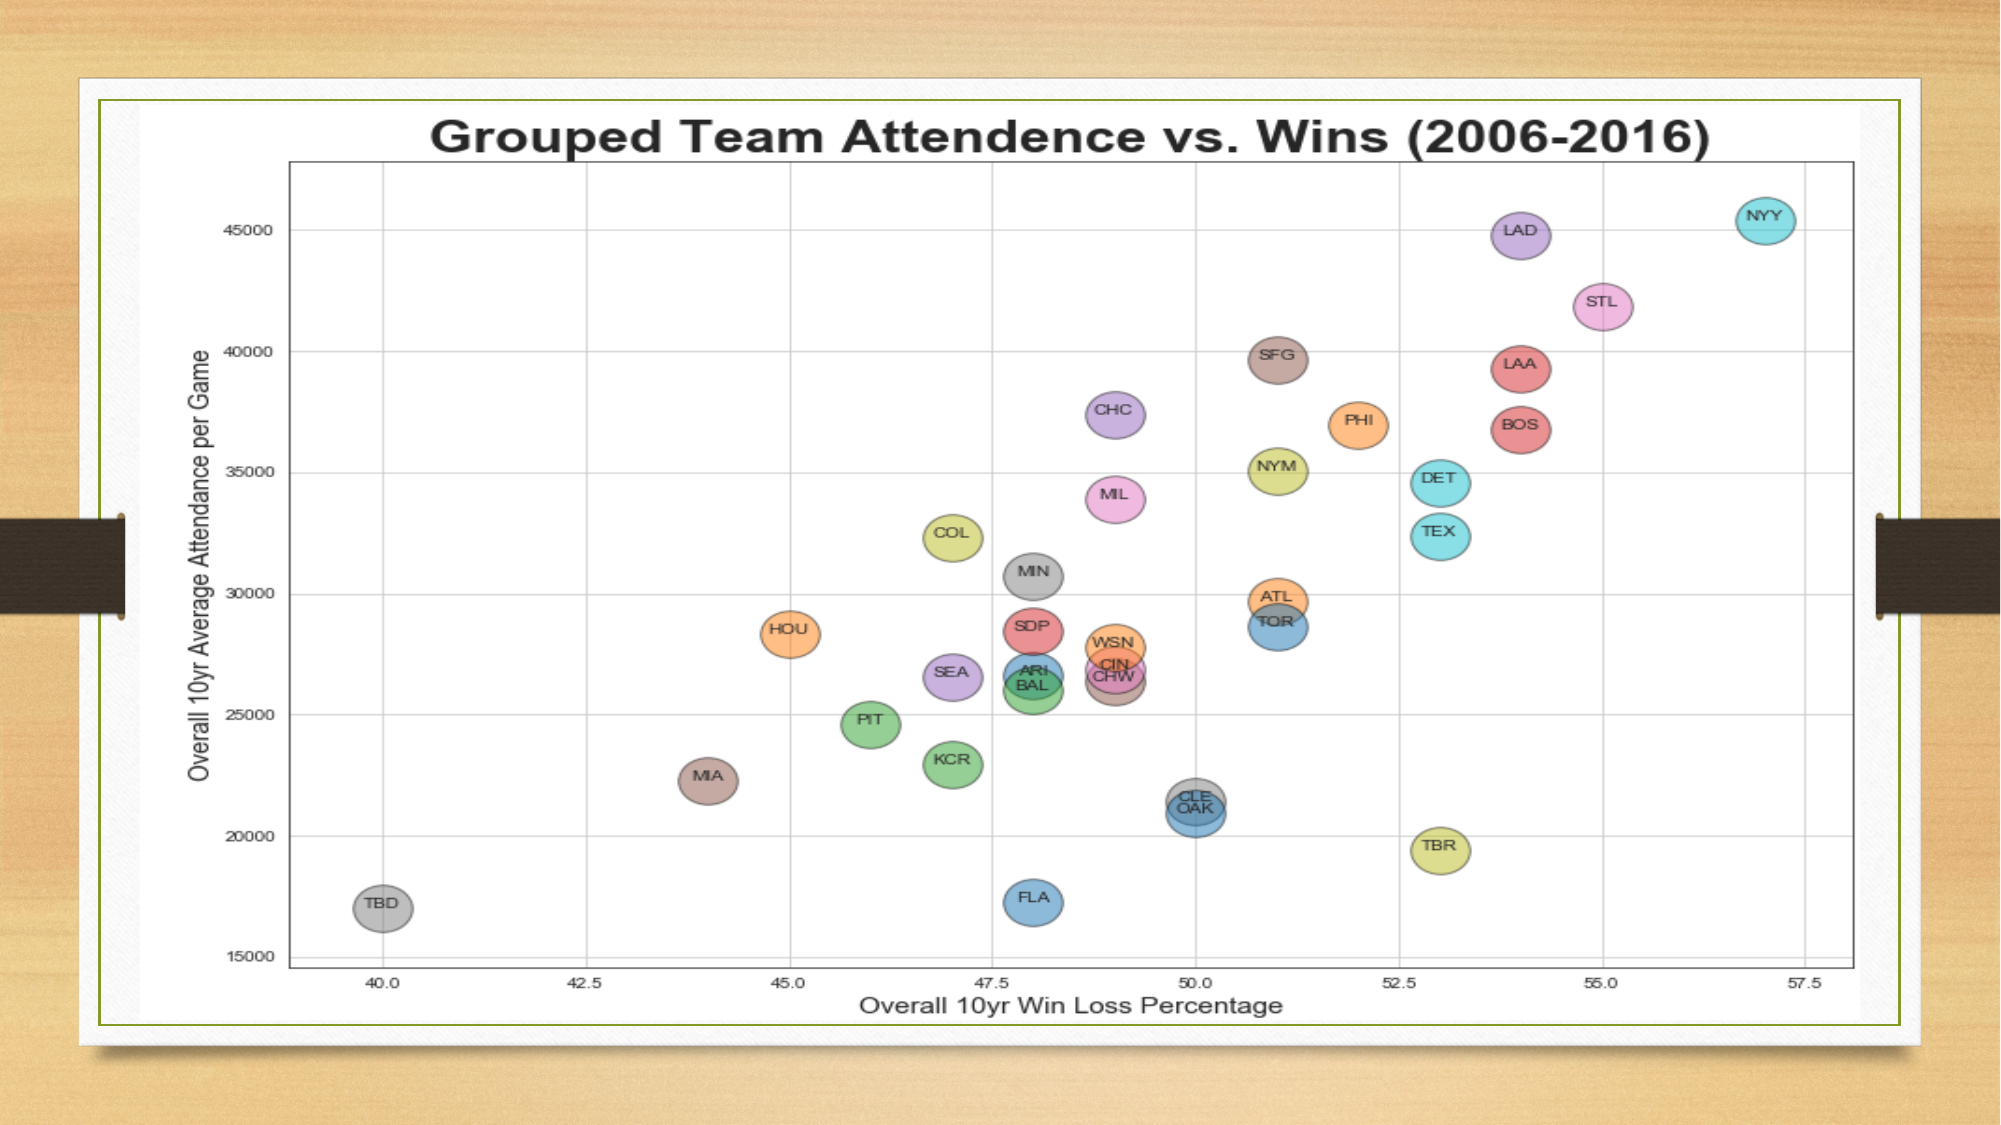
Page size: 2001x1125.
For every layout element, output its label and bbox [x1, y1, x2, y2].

picture [0, 0, 2001, 1125]
list [139, 104, 1861, 1021]
